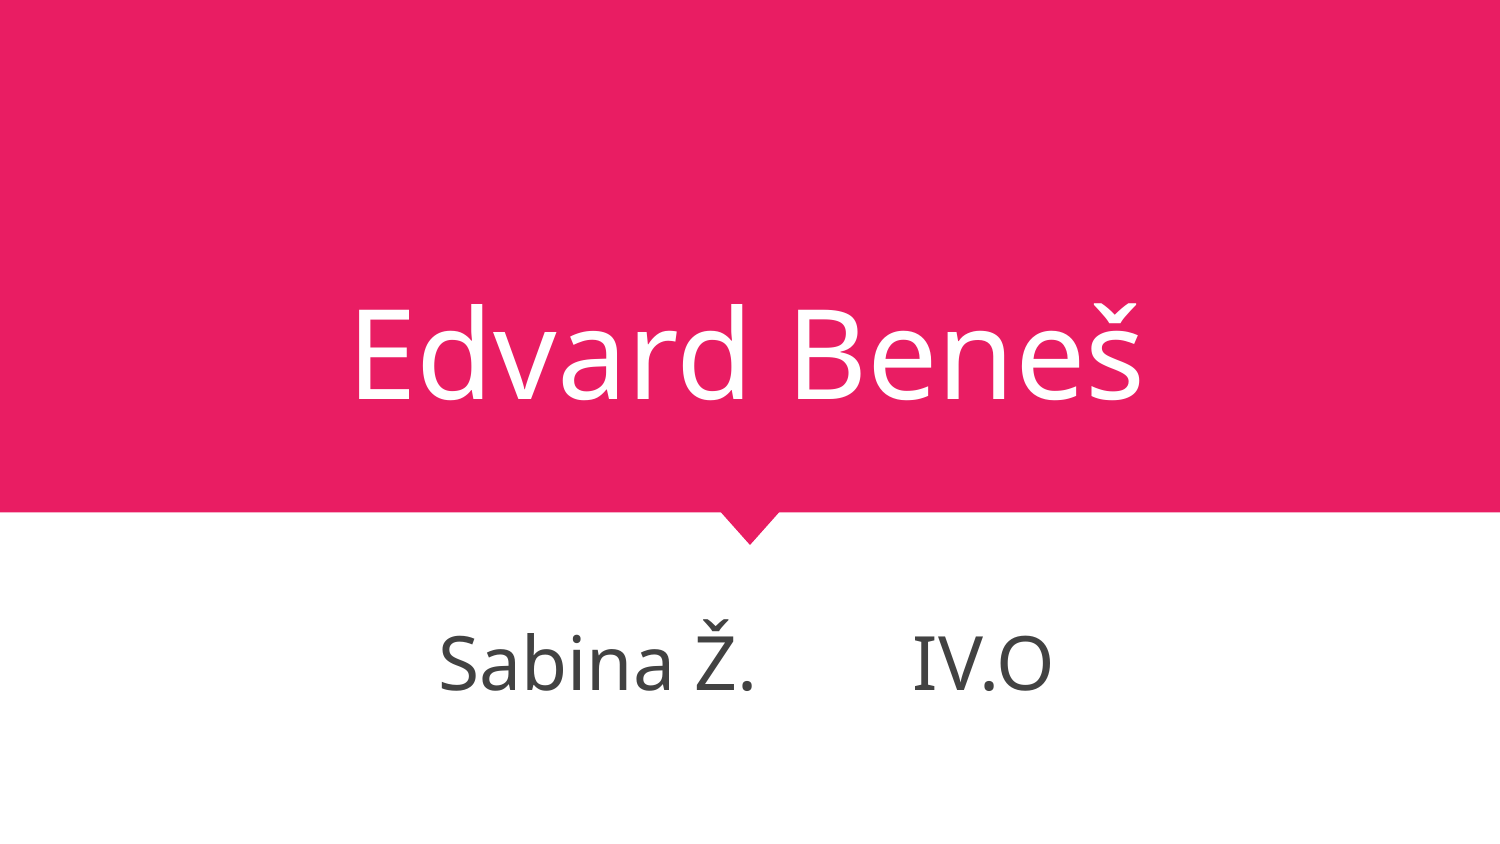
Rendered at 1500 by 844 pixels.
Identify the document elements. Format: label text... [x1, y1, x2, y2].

subtitle Sabina Ž. IV.O [67, 557, 1427, 765]
title Edvard Beneš [67, 105, 1427, 452]
